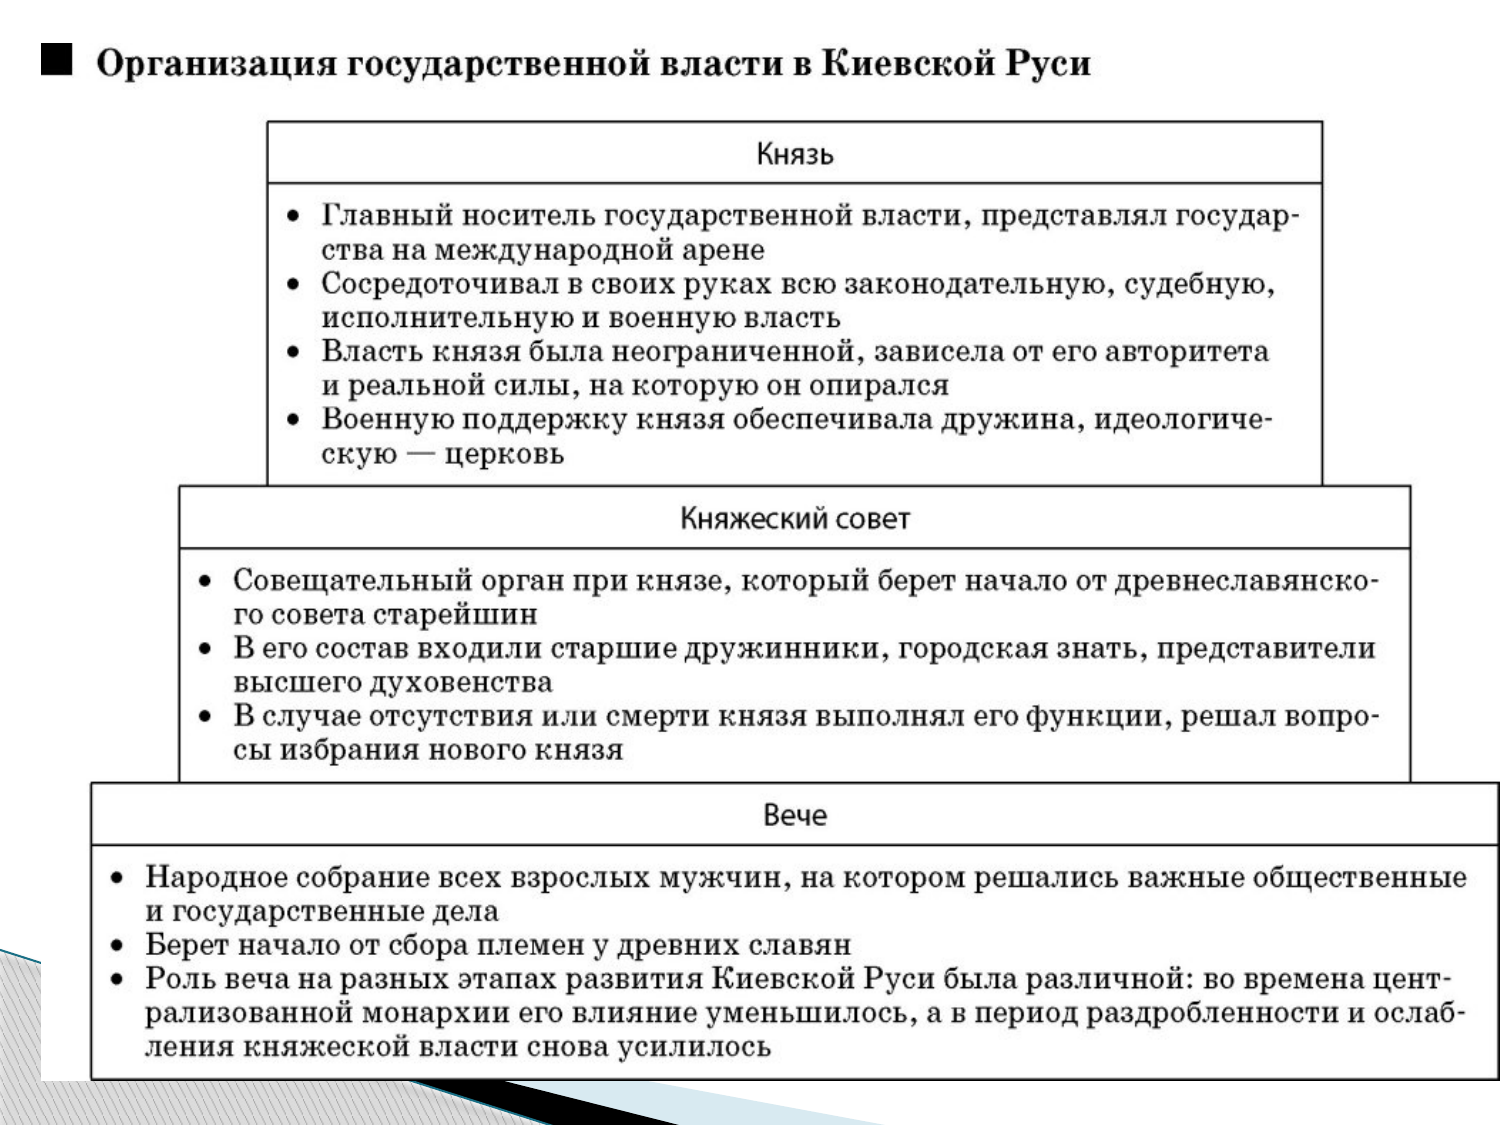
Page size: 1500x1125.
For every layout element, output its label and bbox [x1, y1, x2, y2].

picture [41, 43, 1500, 1082]
